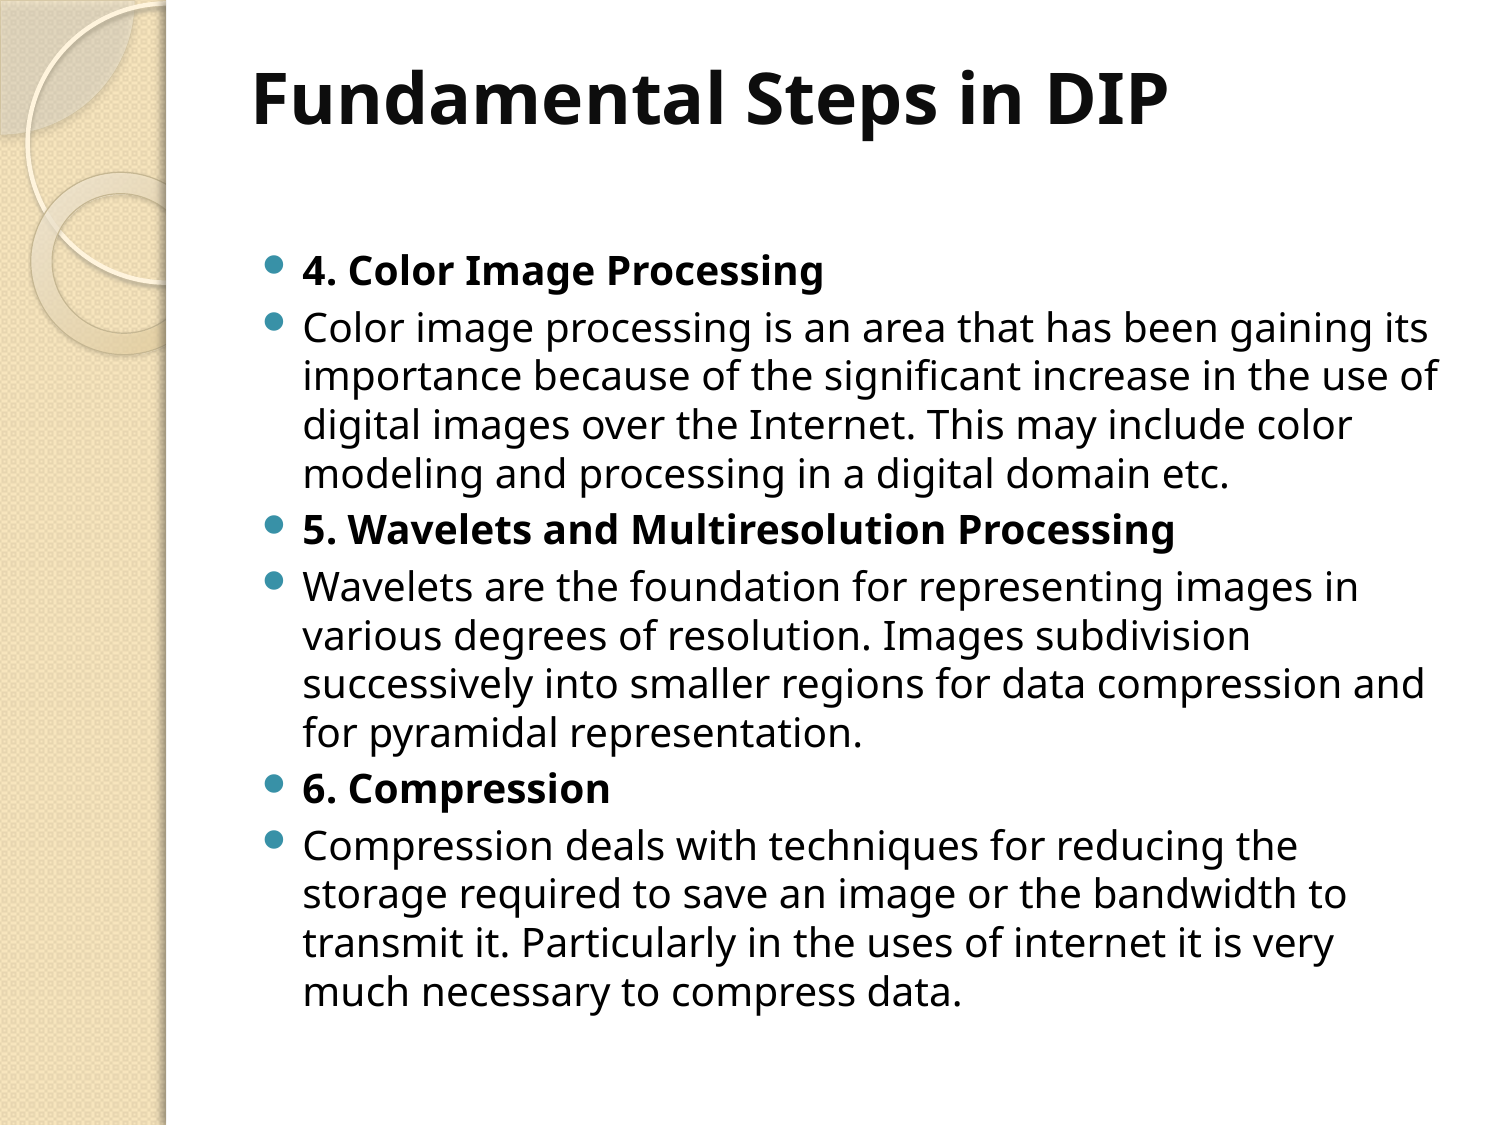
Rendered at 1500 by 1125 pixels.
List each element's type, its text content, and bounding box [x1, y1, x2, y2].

list 4. Color Image Processing Color image processing is an area that has been gaining its importance because of the significant increase in the use of digital images over the Internet. This may include color modeling and processing in a digital domain etc. 5. Wavelets and Multiresolution Processing Wavelets are the foundation for representing images in various degrees of resolution. Images subdivision successively into smaller regions for data compression and for pyramidal representation. 6. Compression Compression deals with techniques for reducing the storage required to save an image or the bandwidth to transmit it. Particularly in the uses of internet it is very much necessary to compress data. [235, 237, 1466, 1025]
title Fundamental Steps in DIP [235, 45, 1466, 233]
